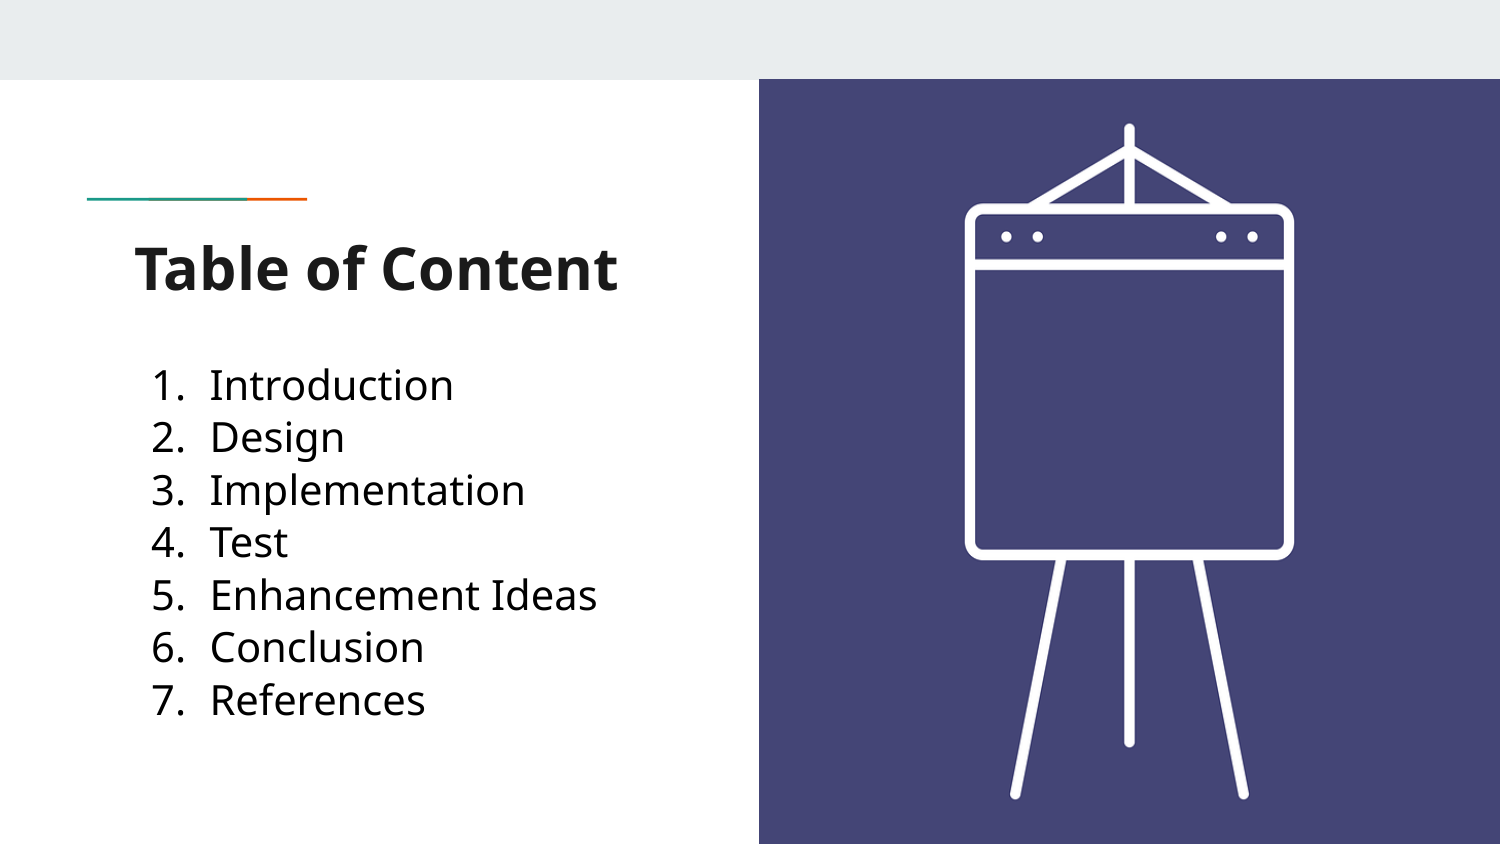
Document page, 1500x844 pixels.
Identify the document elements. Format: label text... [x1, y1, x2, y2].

list Introduction Design Implementation Test Enhancement Ideas Conclusion References [119, 341, 754, 766]
title Table of Content [119, 216, 754, 305]
picture [759, 79, 1500, 844]
